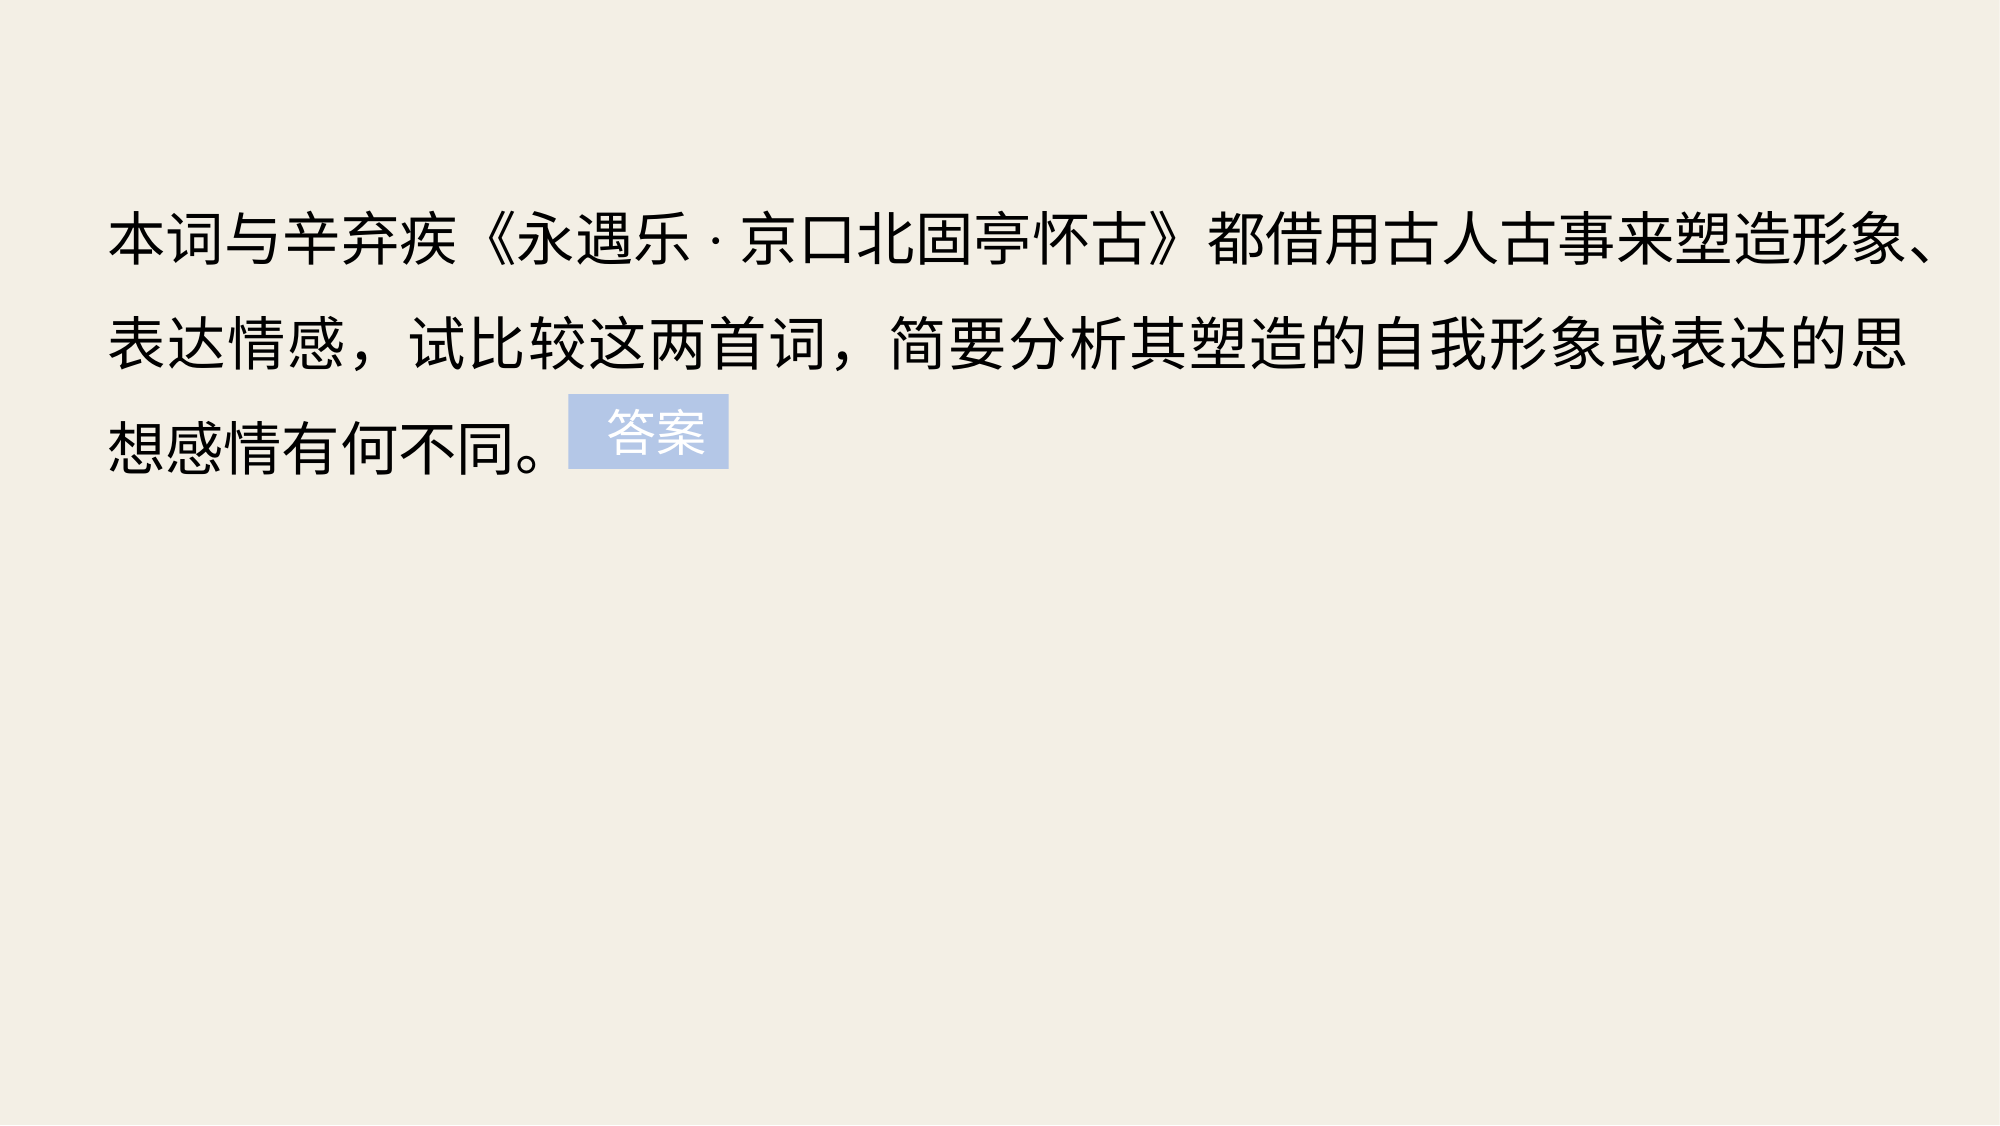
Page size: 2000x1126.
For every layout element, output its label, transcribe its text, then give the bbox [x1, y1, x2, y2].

text_box 答案 [568, 394, 729, 469]
text_box 本词与辛弃疾《永遇乐·京口北固亭怀古》都借用古人古事来塑造形象、表达情感，试比较这两首词，简要分析其塑造的自我形象或表达的思想感情有何不同。 [87, 156, 1929, 492]
